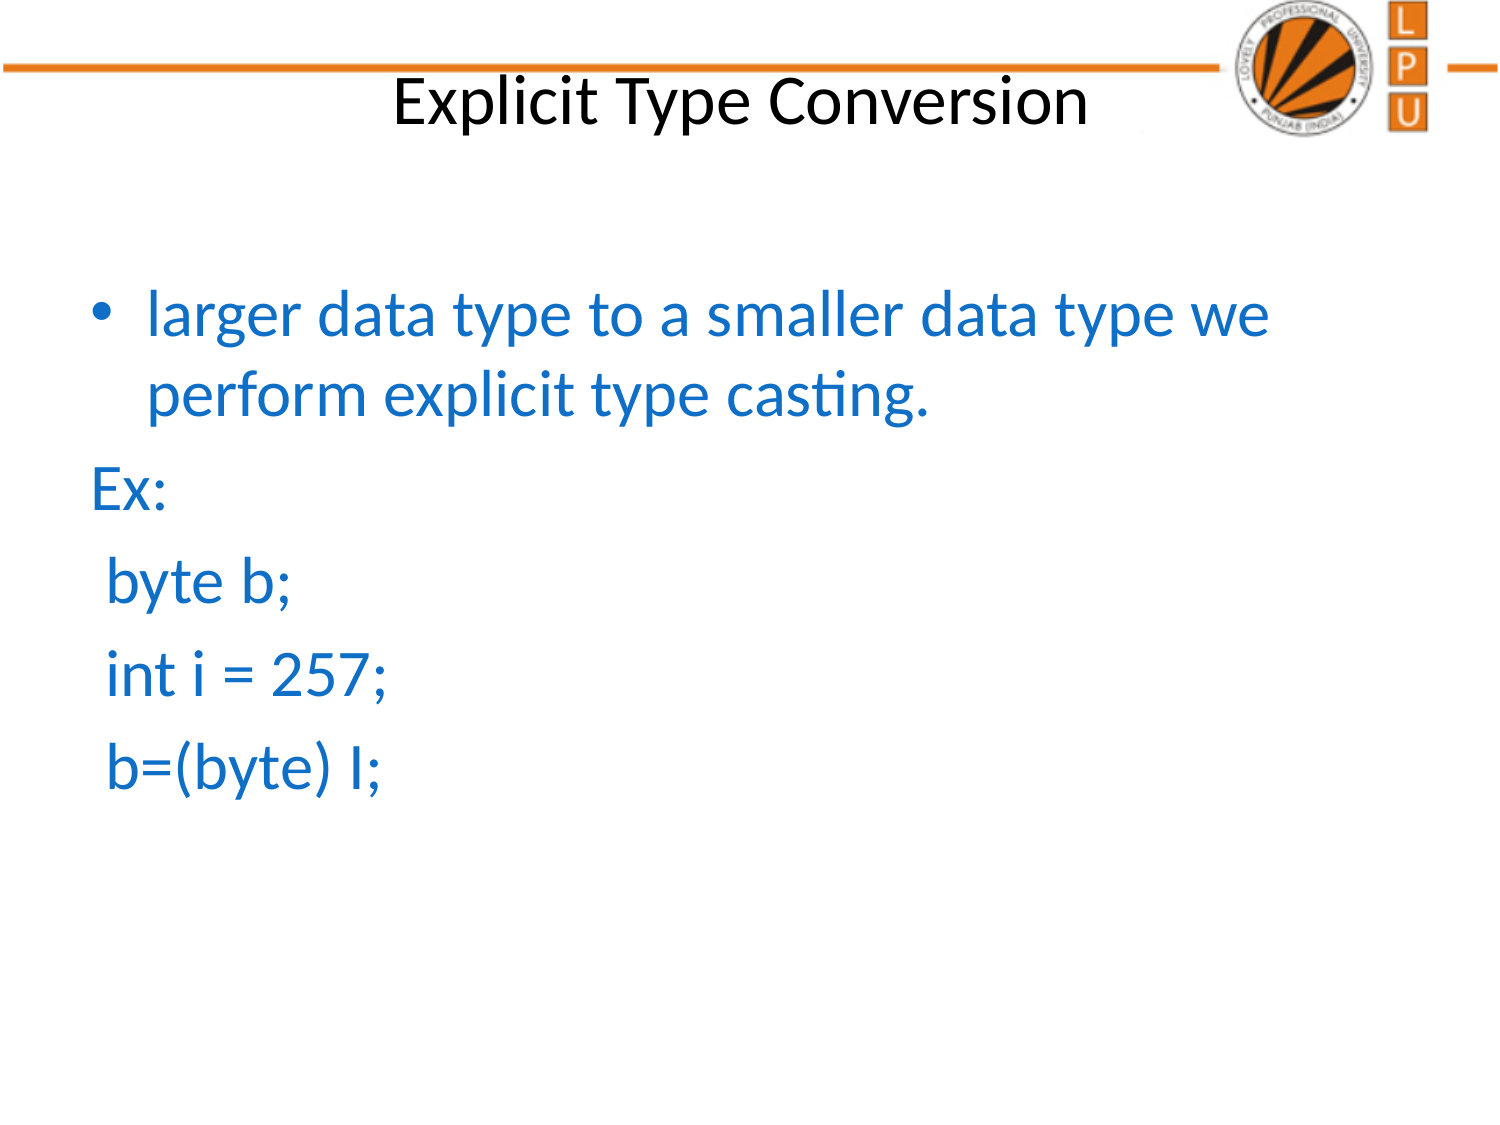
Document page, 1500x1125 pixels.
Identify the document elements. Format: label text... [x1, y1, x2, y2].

list larger data type to a smaller data type we perform explicit type casting. Ex: byte b; int i = 257; b=(byte) I; [75, 262, 1425, 1005]
picture [3, 0, 1500, 155]
title Explicit Type Conversion [75, 45, 1425, 233]
